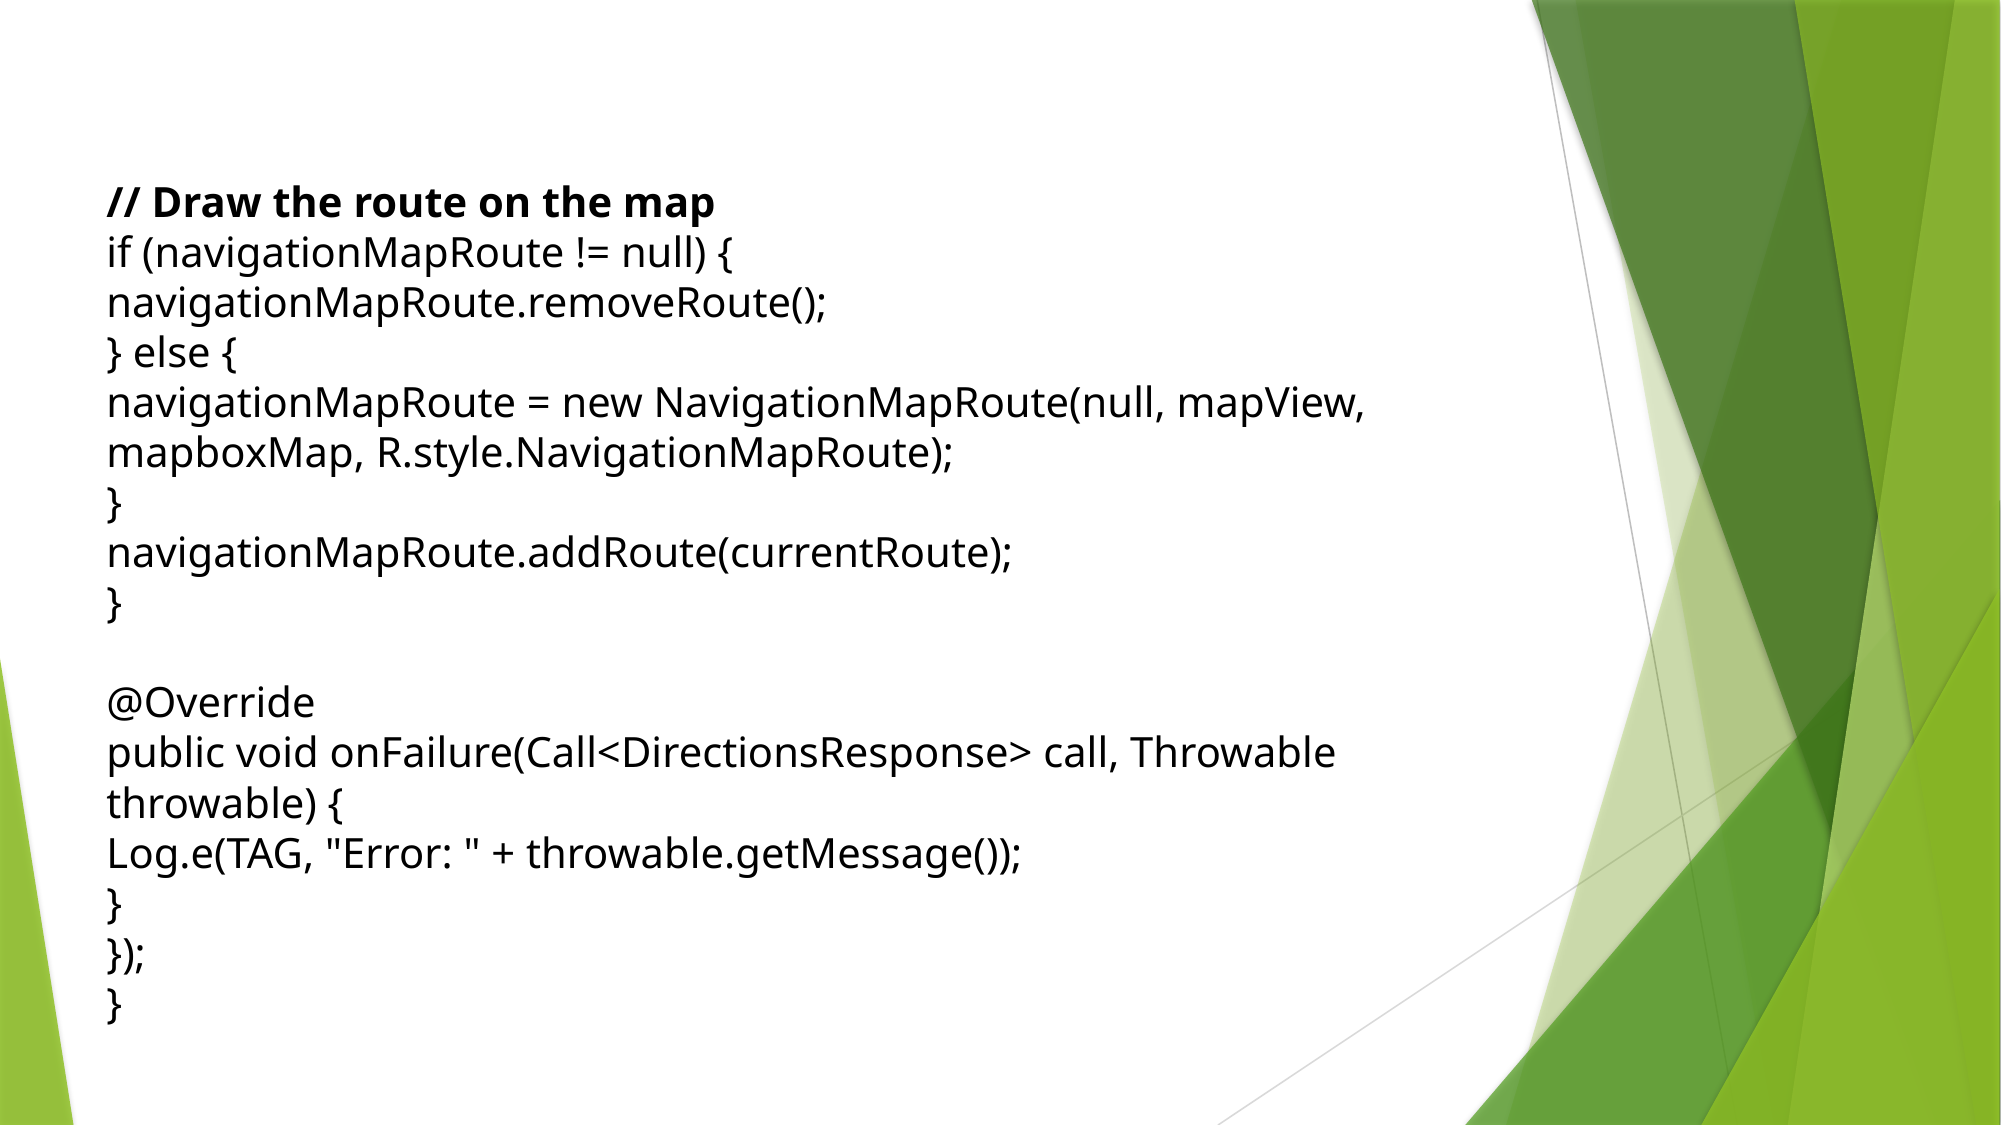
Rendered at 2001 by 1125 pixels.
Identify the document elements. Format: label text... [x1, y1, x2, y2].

text_box // Draw the route on the map if (navigationMapRoute != null) { navigationMapRoute.removeRoute(); } else { navigationMapRoute = new NavigationMapRoute(null, mapView, mapboxMap, R.style.NavigationMapRoute); } navigationMapRoute.addRoute(currentRoute); } @Override public void onFailure(Call<DirectionsResponse> call, Throwable throwable) { Log.e(TAG, "Error: " + throwable.getMessage()); } }); } [91, 168, 1500, 1034]
